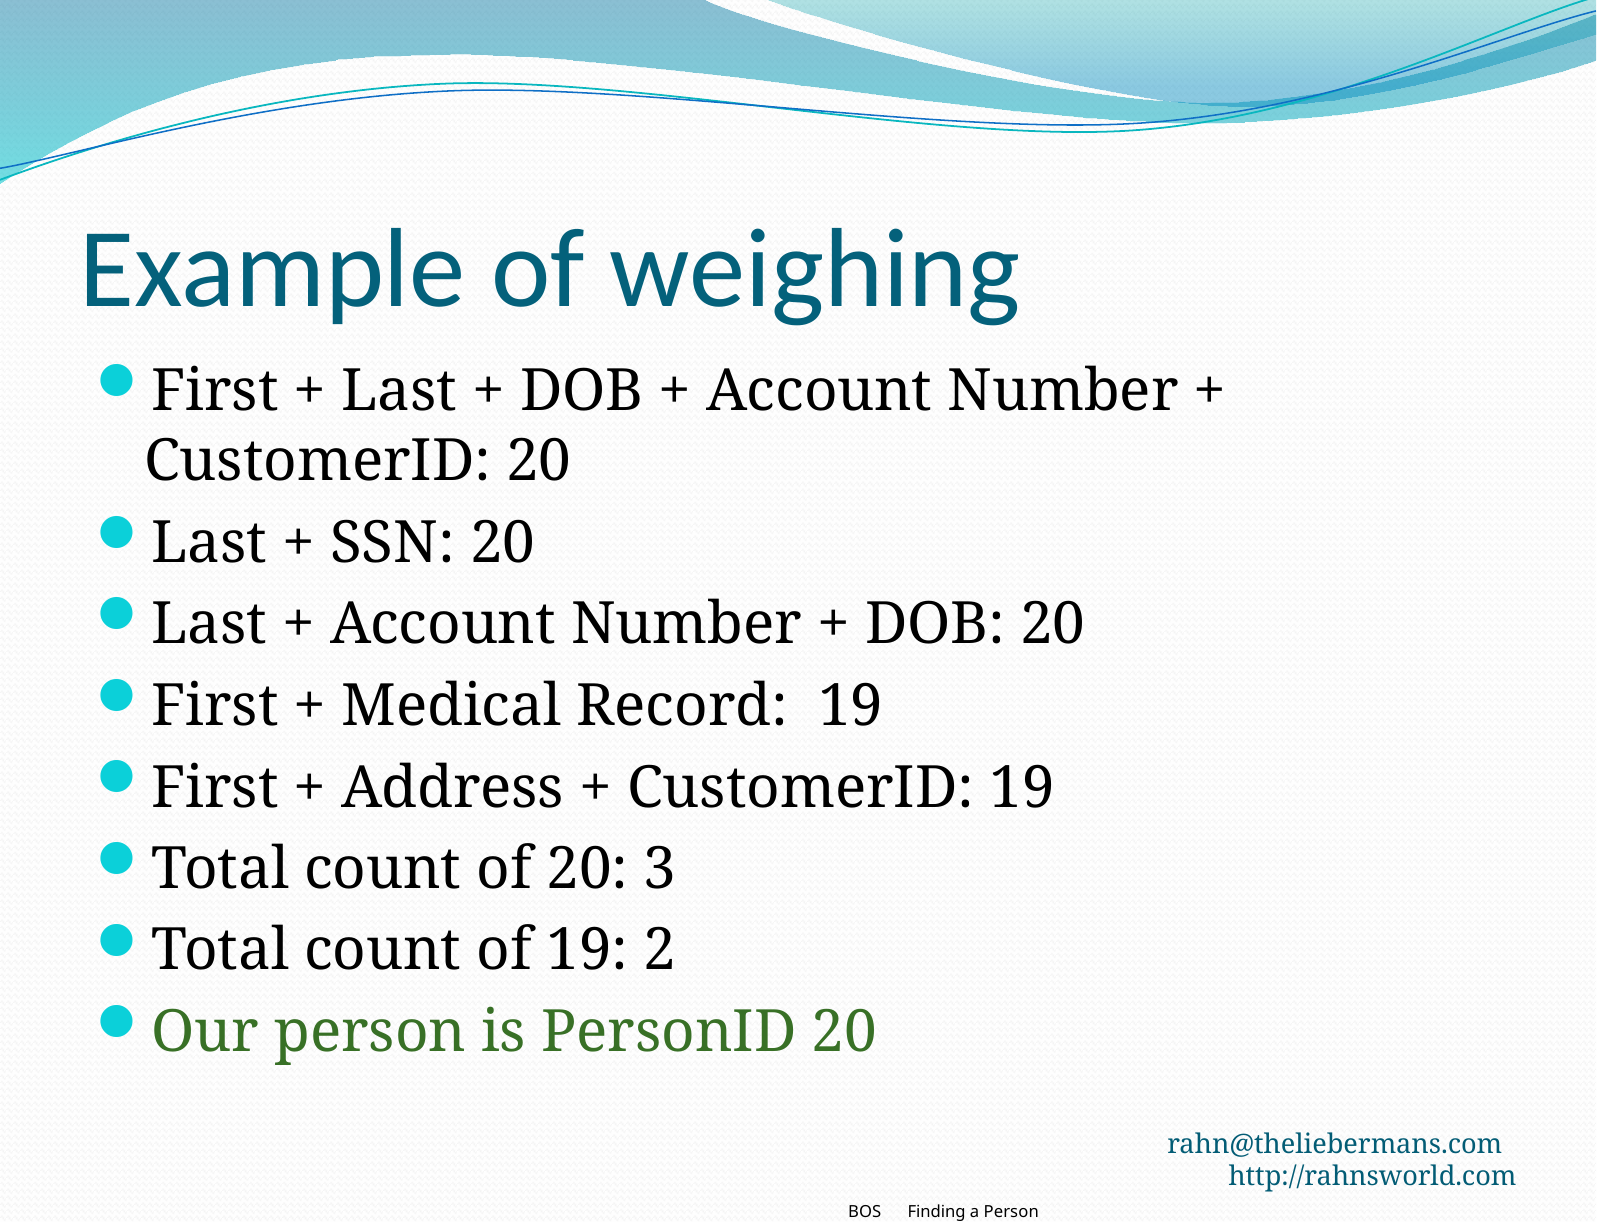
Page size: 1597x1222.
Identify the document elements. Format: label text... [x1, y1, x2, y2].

list First + Last + DOB + Account Number + CustomerID: 20 Last + SSN: 20 Last + Account Number + DOB: 20 First + Medical Record: 19 First + Address + CustomerID: 19 Total count of 20: 3 Total count of 19: 2 Our person is PersonID 20 [79, 344, 1517, 1127]
title Example of weighing [79, 125, 1517, 329]
footer rahn@theliebermans.com http://rahnsworld.com [931, 1126, 1517, 1192]
